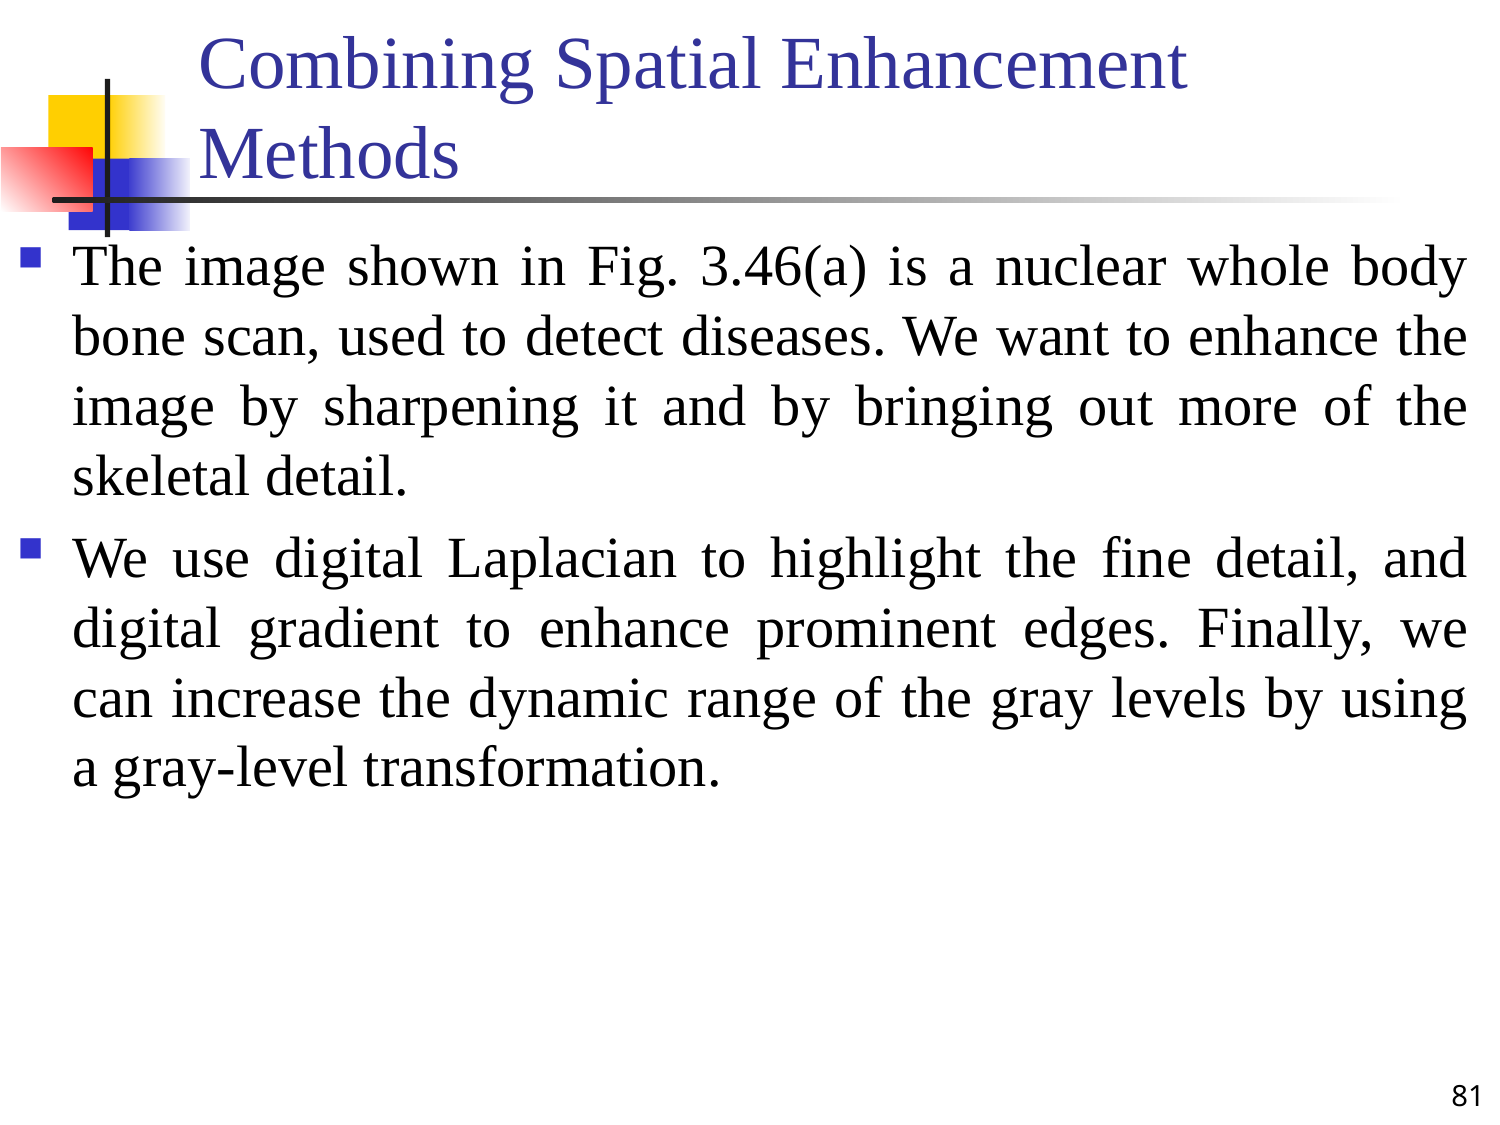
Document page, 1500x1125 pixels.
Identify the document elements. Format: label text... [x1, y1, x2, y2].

title Combining Spatial Enhancement Methods [183, 0, 1462, 202]
list The image shown in Fig. 3.46(a) is a nuclear whole body bone scan, used to detect diseases. We want to enhance the image by sharpening it and by bringing out more of the skeletal detail. We use digital Laplacian to highlight the fine detail, and digital gradient to enhance prominent edges. Finally, we can increase the dynamic range of the gray levels by using a gray-level transformation. [17, 227, 1469, 1083]
slide_number 81 [1234, 1082, 1500, 1125]
